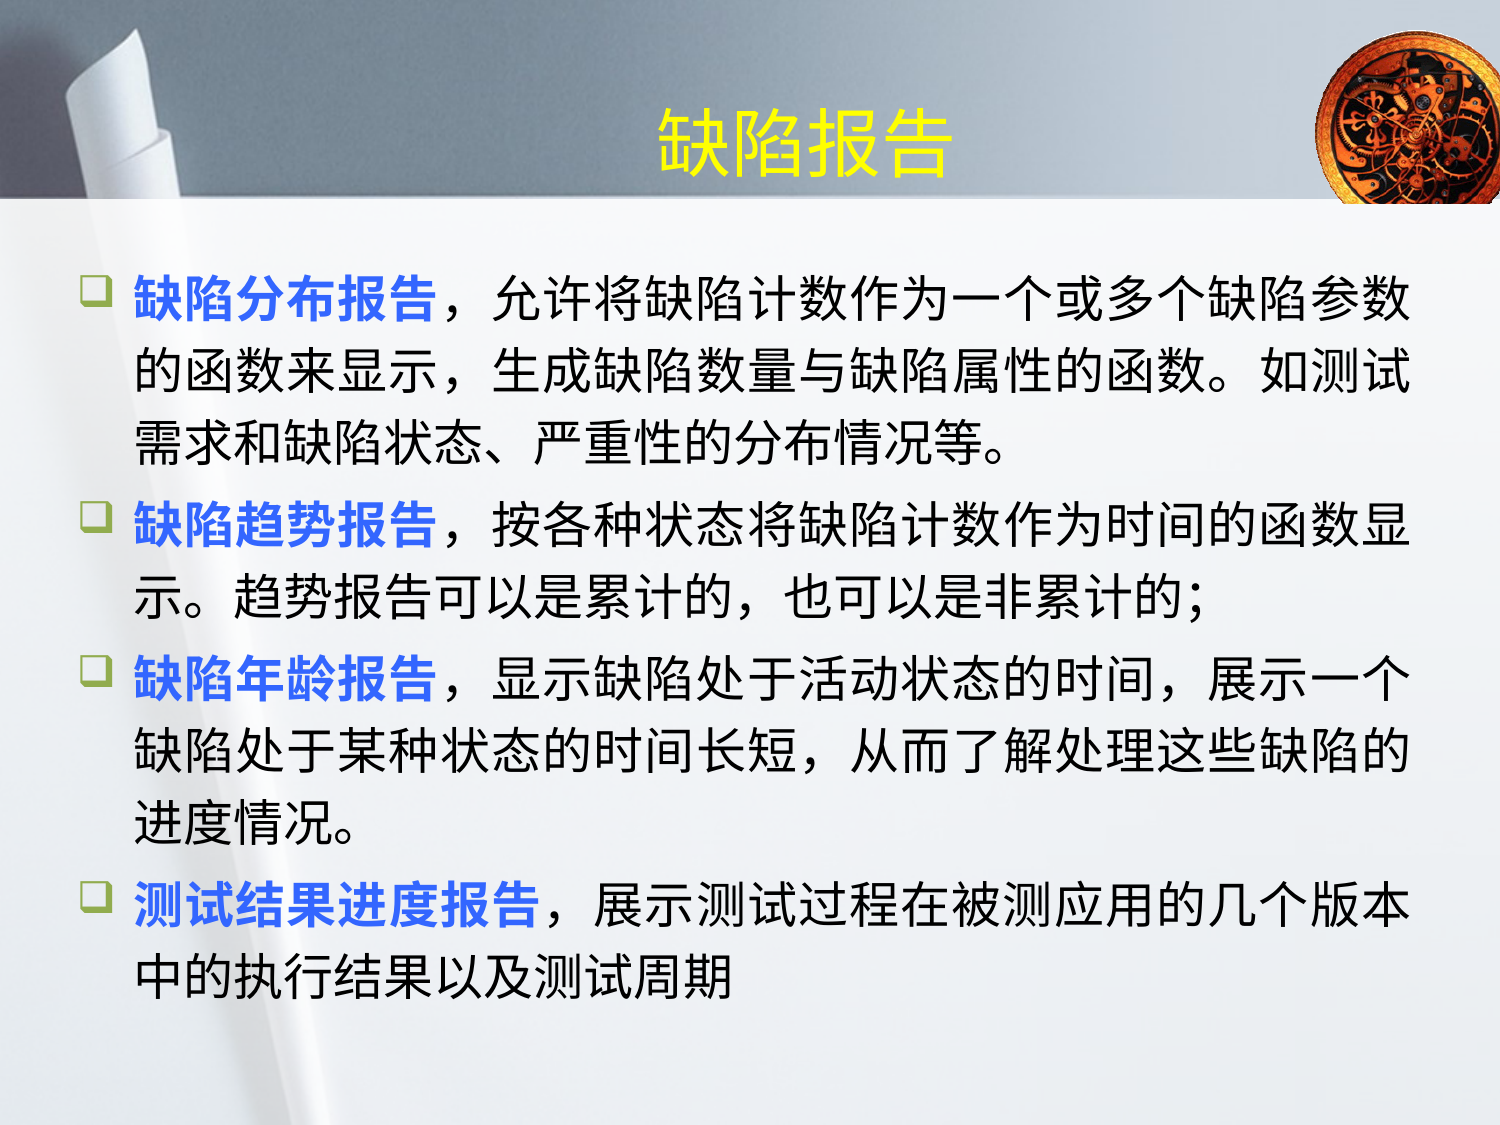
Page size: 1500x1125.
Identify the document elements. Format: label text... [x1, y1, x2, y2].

title 缺陷报告 [407, 66, 1176, 173]
text_box 缺陷分布报告，允许将缺陷计数作为一个或多个缺陷参数的函数来显示，生成缺陷数量与缺陷属性的函数。如测试需求和缺陷状态、严重性的分布情况等。 缺陷趋势报告，按各种状态将缺陷计数作为时间的函数显示。趋势报告可以是累计的，也可以是非累计的； 缺陷年龄报告，显示缺陷处于活动状态的时间，展示一个缺陷处于某种状态的时间长短，从而了解处理这些缺陷的进度情况。 测试结果进度报告，展示测试过程在被测应用的几个版本中的执行结果以及测试周期 [76, 255, 1412, 1006]
picture [0, 0, 1500, 204]
